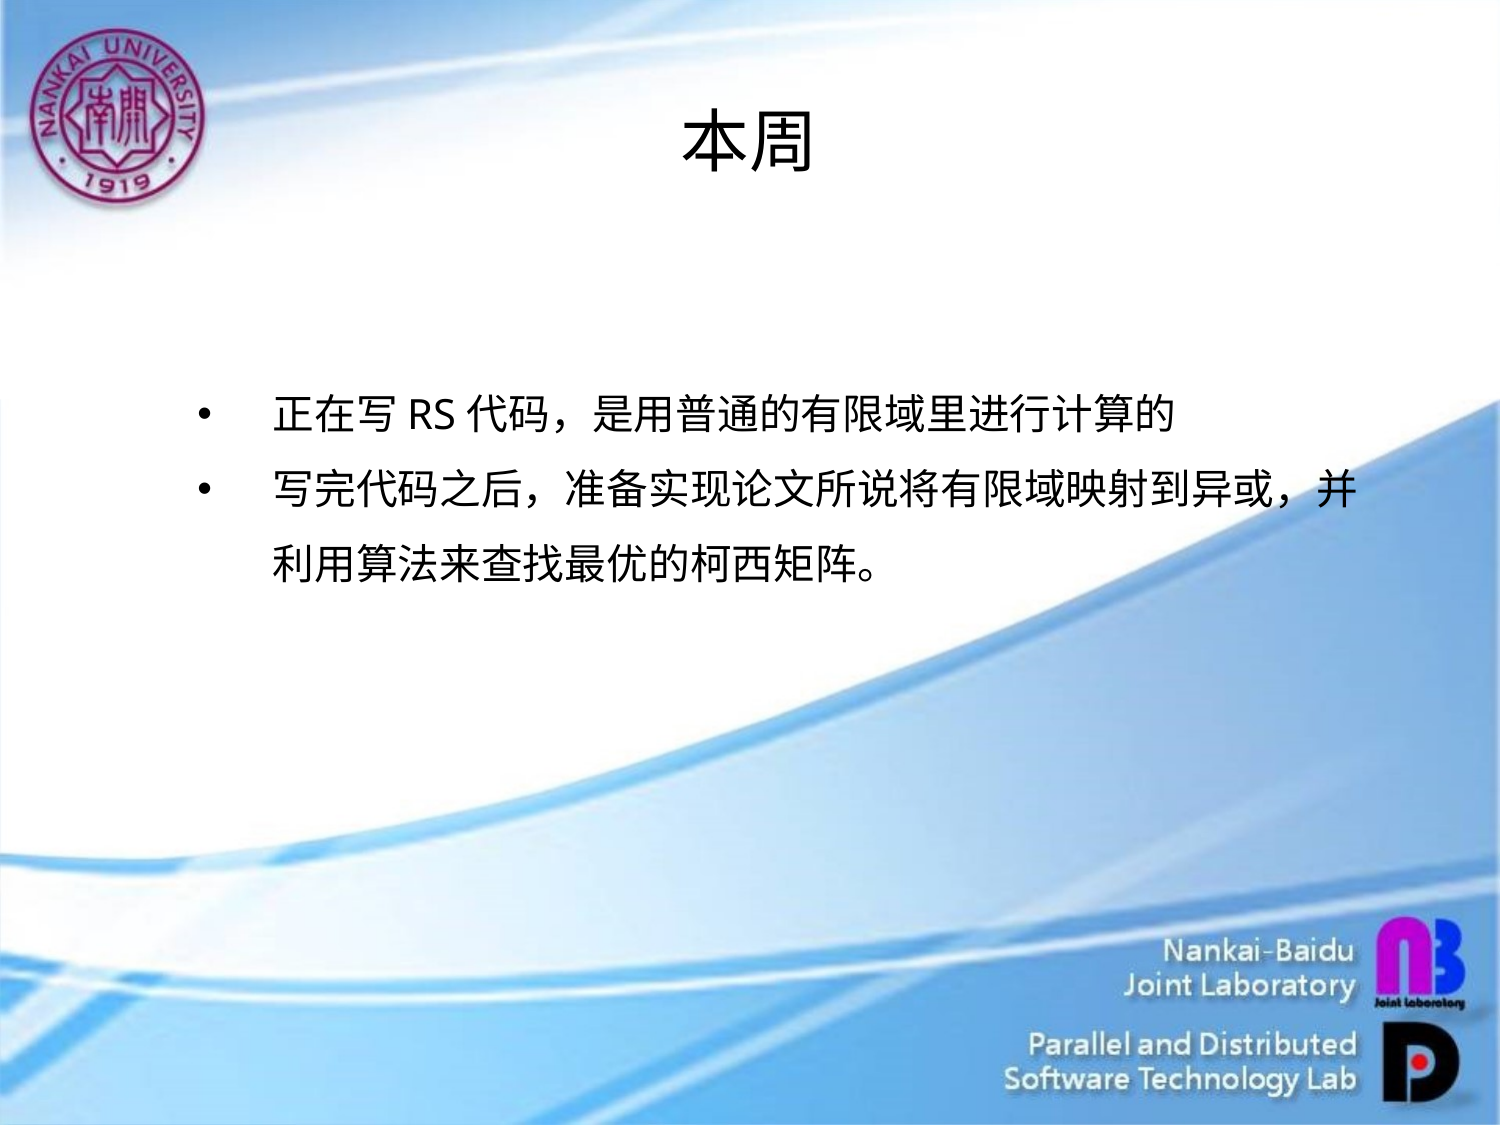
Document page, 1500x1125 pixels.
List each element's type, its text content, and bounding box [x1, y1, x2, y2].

title 本周 [75, 45, 1425, 232]
text_box 正在写RS代码，是用普通的有限域里进行计算的 写完代码之后，准备实现论文所说将有限域映射到异或，并利用算法来查找最优的柯西矩阵。 [140, 355, 1408, 671]
picture [0, 0, 1500, 1125]
